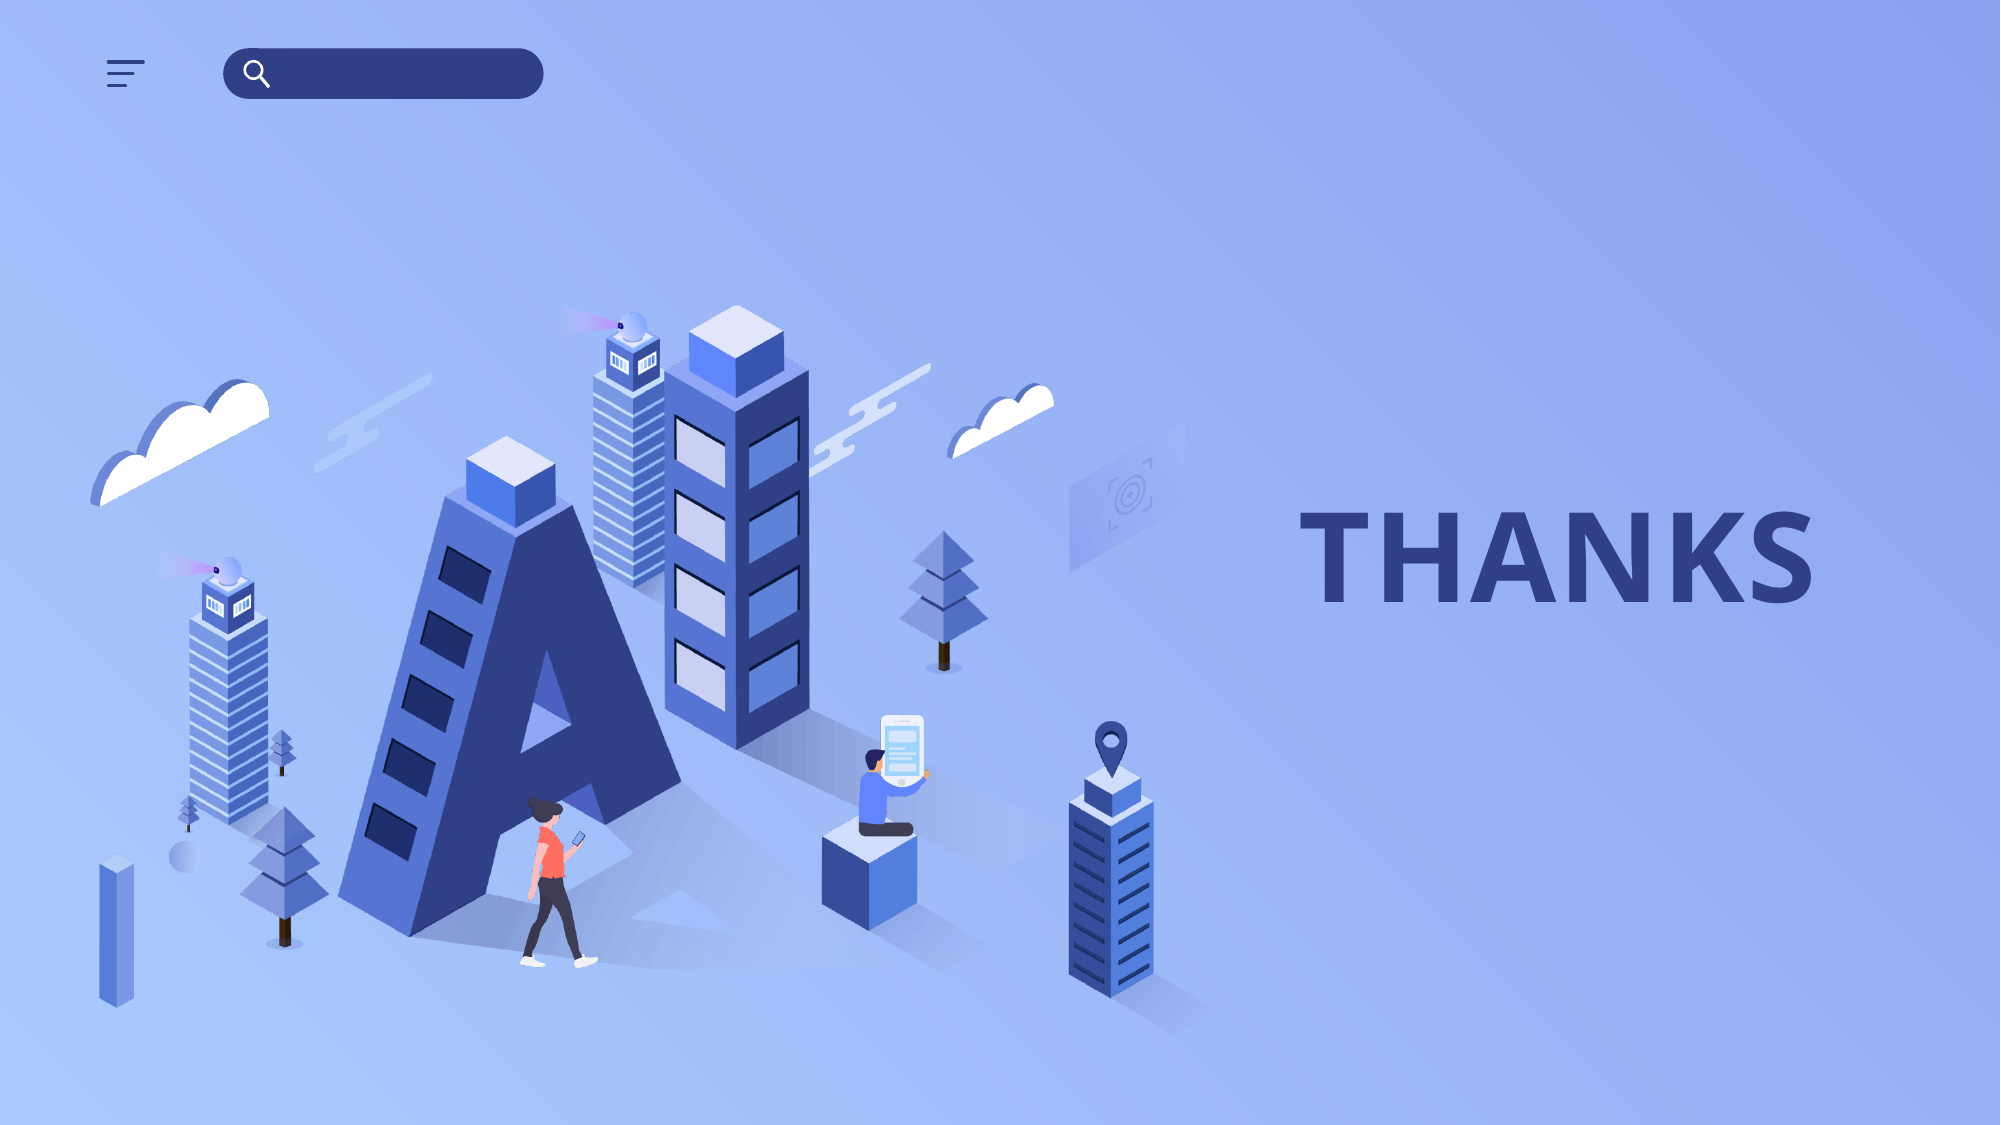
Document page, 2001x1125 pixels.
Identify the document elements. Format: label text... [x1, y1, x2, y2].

text_box THANKS [1283, 470, 1833, 636]
picture [0, 305, 1233, 1078]
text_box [108, 48, 544, 99]
